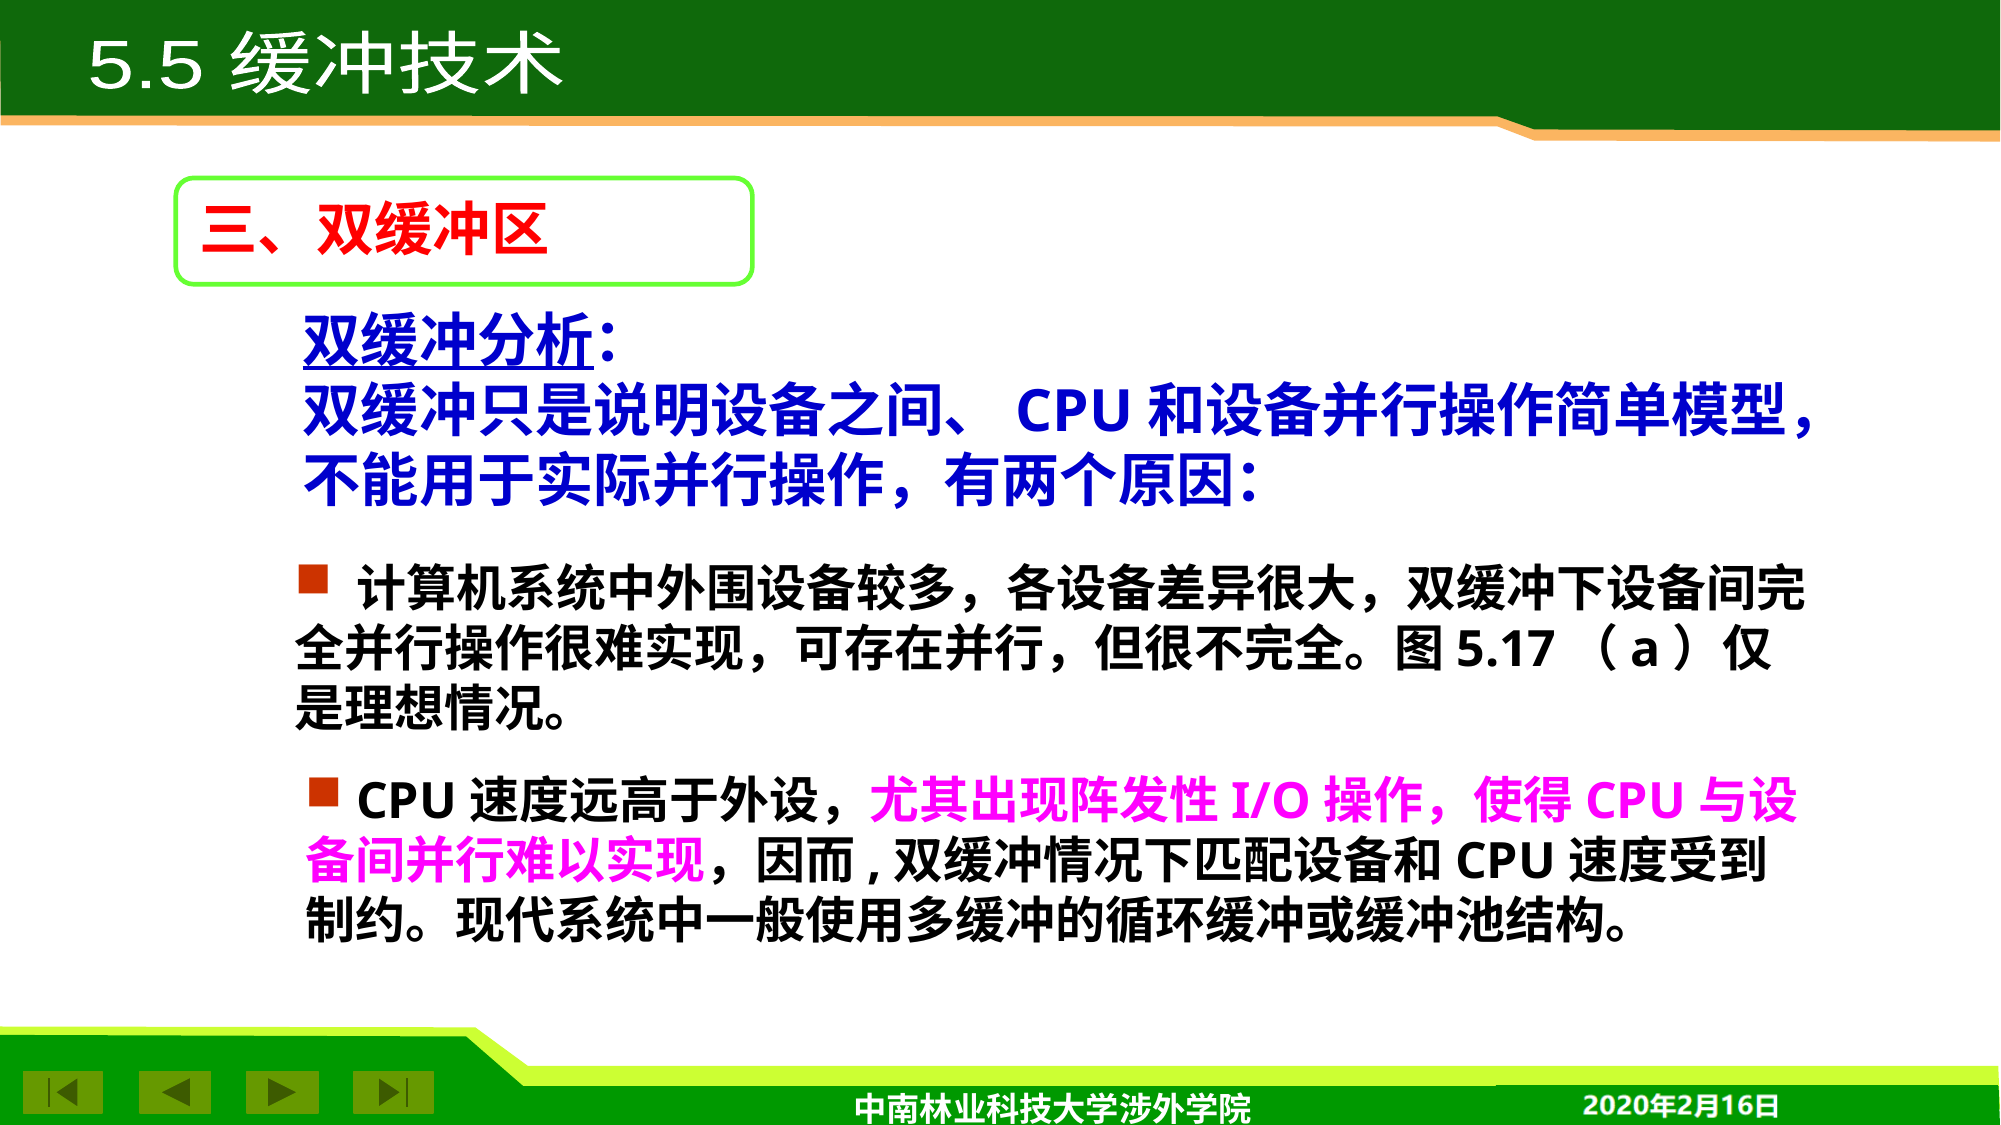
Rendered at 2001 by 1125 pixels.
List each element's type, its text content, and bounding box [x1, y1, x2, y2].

text_box 三、双缓冲区 [184, 184, 753, 270]
text_box [175, 177, 752, 285]
text_box 计算机系统中外围设备较多，各设备差异很大，双缓冲下设备间完全并行操作很难实现，可存在并行，但很不完全。图5.17（a）仅是理想情况。 [279, 548, 1827, 744]
text_box 双缓冲分析： 双缓冲只是说明设备之间、CPU和设备并行操作简单模型，不能用于实际并行操作，有两个原因： [288, 295, 1840, 521]
text_box CPU速度远高于外设，尤其出现阵发性I/O操作，使得CPU与设备间并行难以实现，因而,双缓冲情况下匹配设备和CPU速度受到制约。现代系统中一般使用多缓冲的循环缓冲或缓冲池结构。 [290, 761, 1827, 956]
